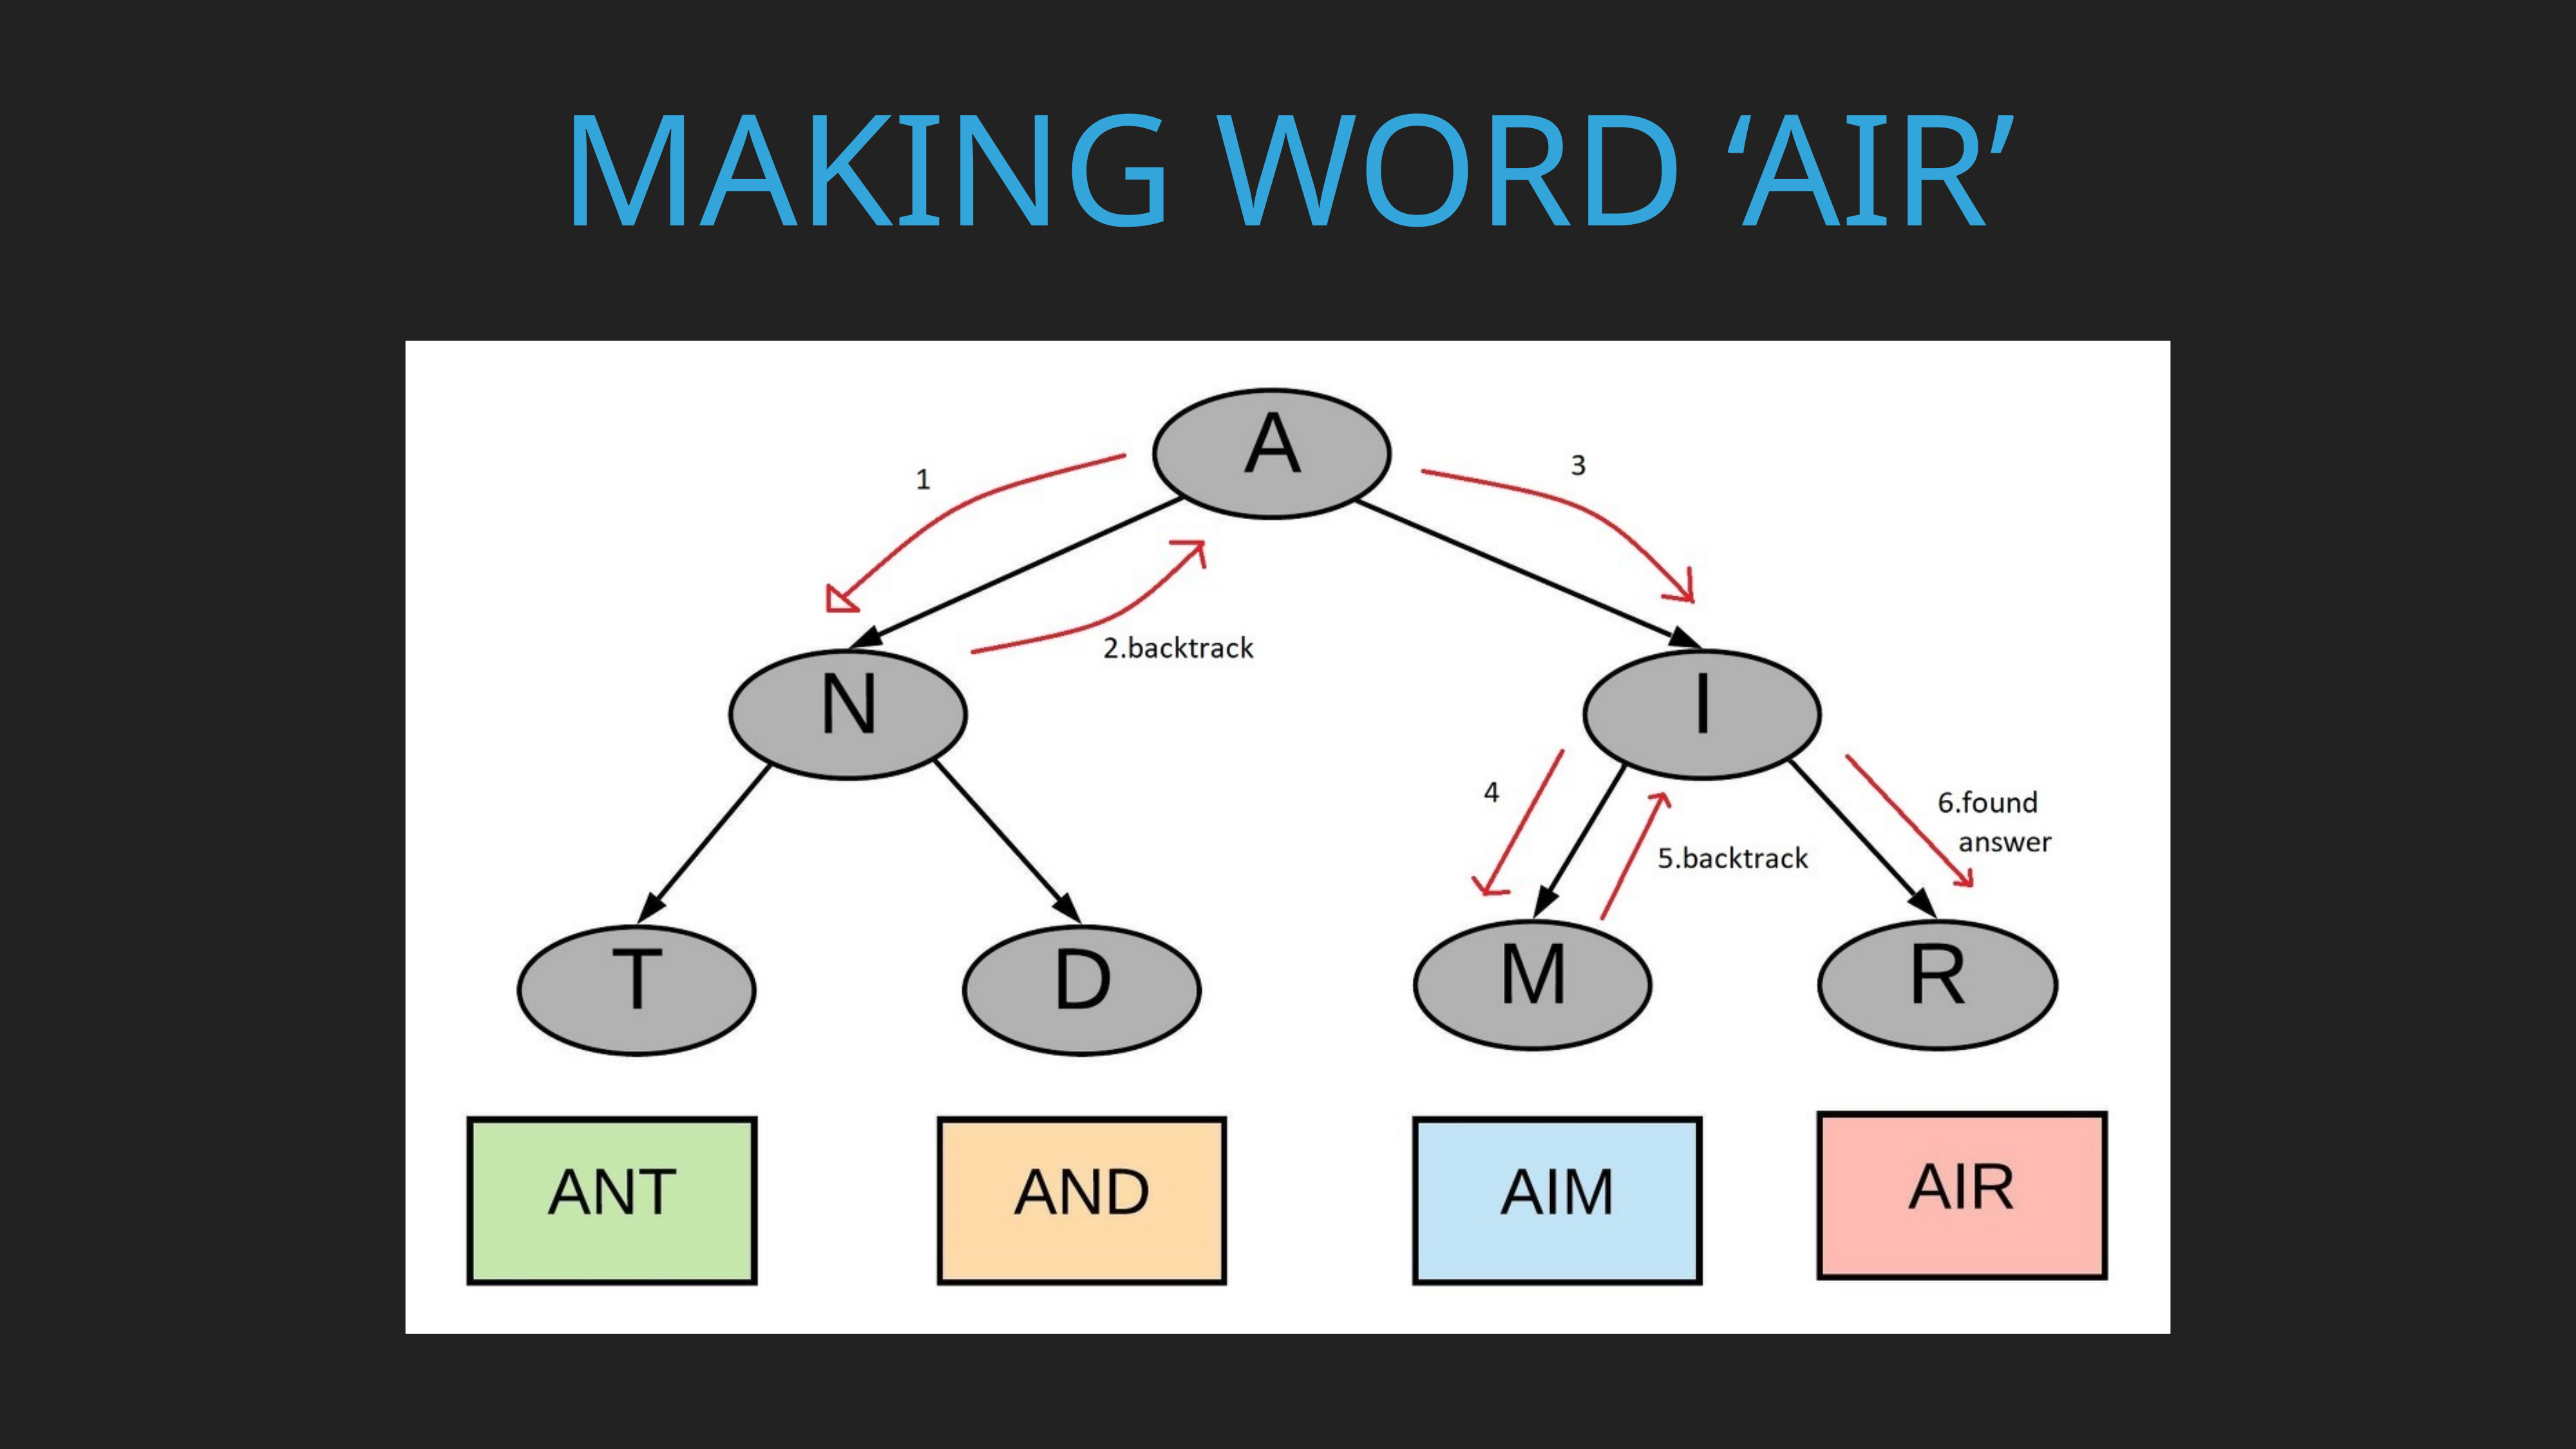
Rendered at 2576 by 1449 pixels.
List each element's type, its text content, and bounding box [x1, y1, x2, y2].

text_box Making word ‘air’ [80, 0, 2496, 516]
picture [405, 340, 2171, 1334]
